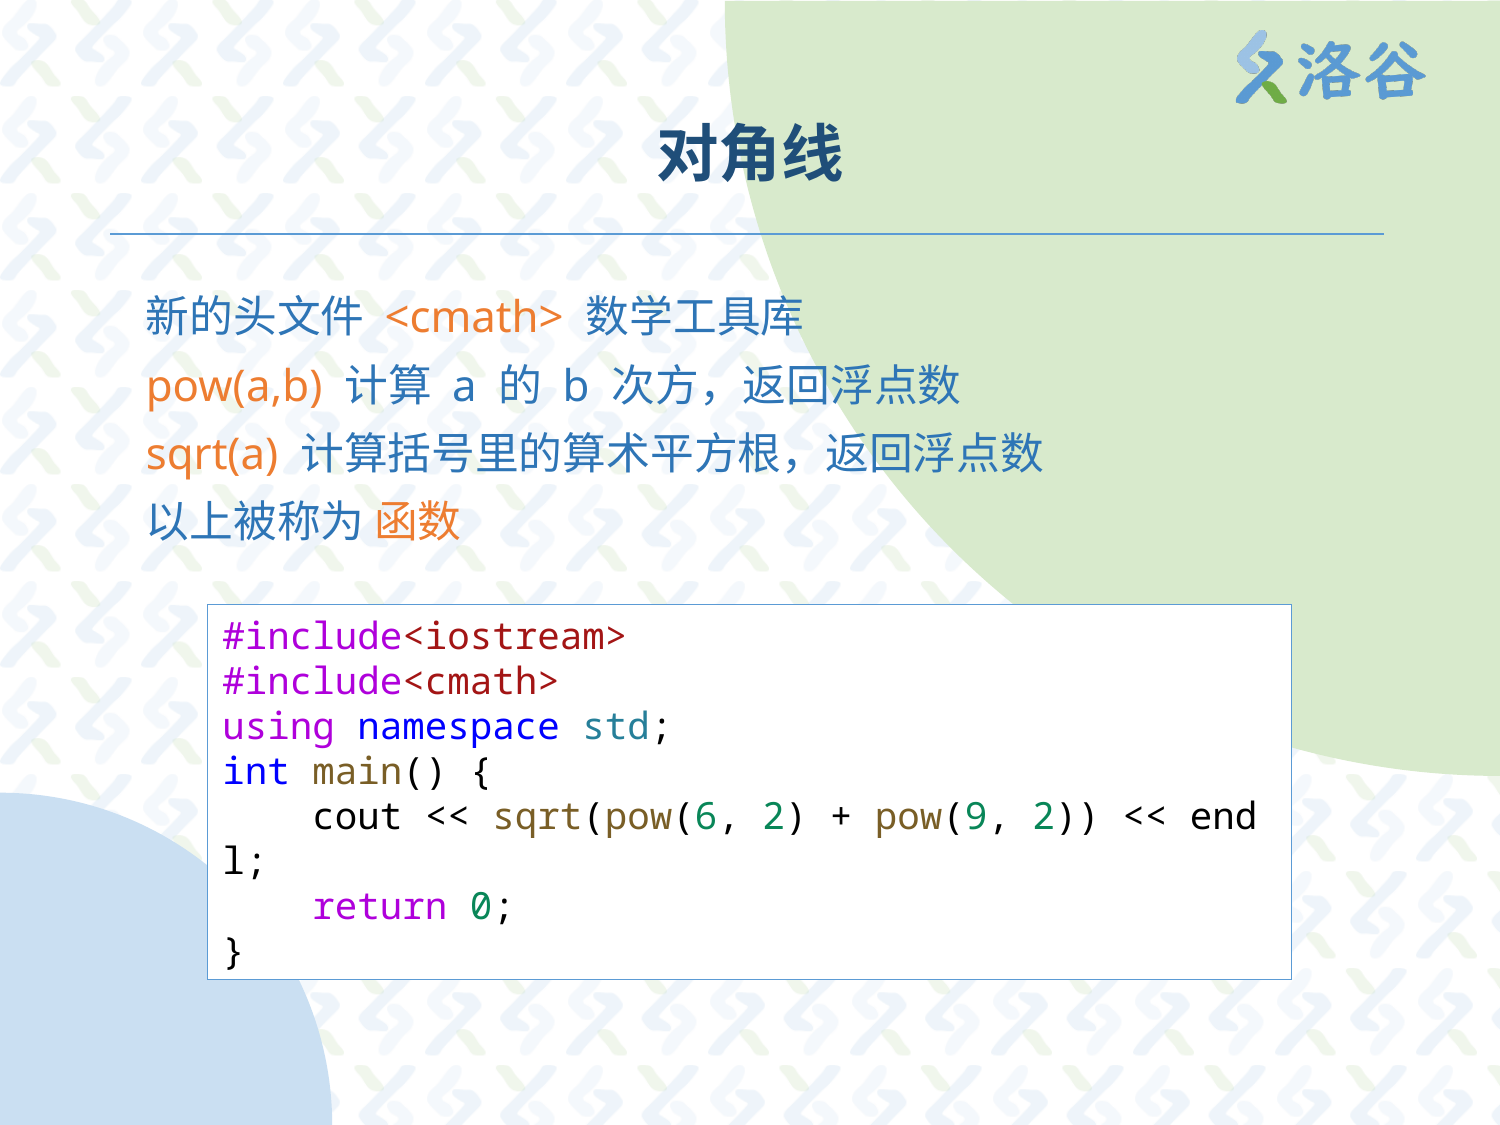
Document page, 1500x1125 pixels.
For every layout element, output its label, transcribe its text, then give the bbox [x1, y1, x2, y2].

text_box #include<iostream> #include<cmath> using namespace std; int main() { cout << sqrt(pow(6, 2) + pow(9, 2)) << endl; return 0; } [207, 604, 1292, 980]
list 新的头文件 <cmath> 数学工具库 pow(a,b) 计算 a 的 b 次方，返回浮点数 sqrt(a) 计算括号里的算术平方根，返回浮点数 以上被称为 函数 [102, 281, 1397, 1016]
title 对角线 [102, 77, 1397, 198]
picture [1235, 26, 1427, 108]
